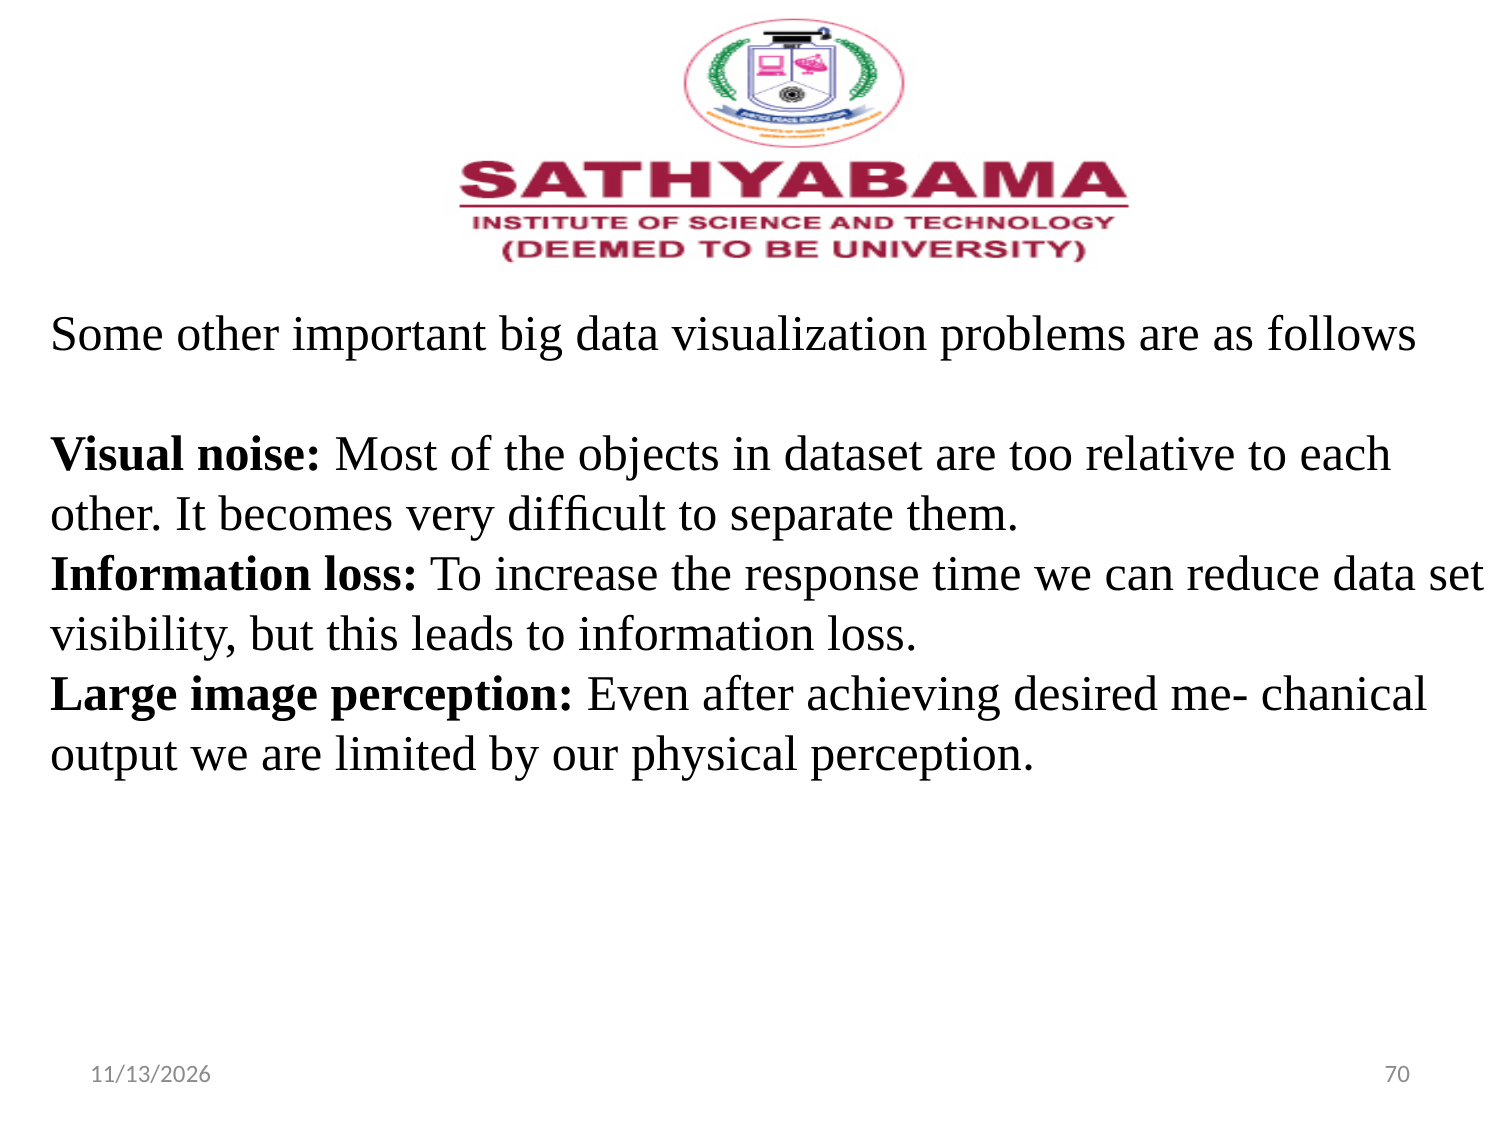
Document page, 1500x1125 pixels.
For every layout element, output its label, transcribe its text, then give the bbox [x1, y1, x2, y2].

text_box Some other important big data visualization problems are as follows Visual noise: Most of the objects in dataset are too relative to each other. It becomes very difﬁcult to separate them. Information loss: To increase the response time we can reduce data set visibility, but this leads to information loss. Large image perception: Even after achieving desired me- chanical output we are limited by our physical perception. [35, 292, 1500, 788]
picture [433, 0, 1161, 270]
slide_number 70 [1074, 1042, 1425, 1103]
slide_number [75, 1042, 425, 1103]
